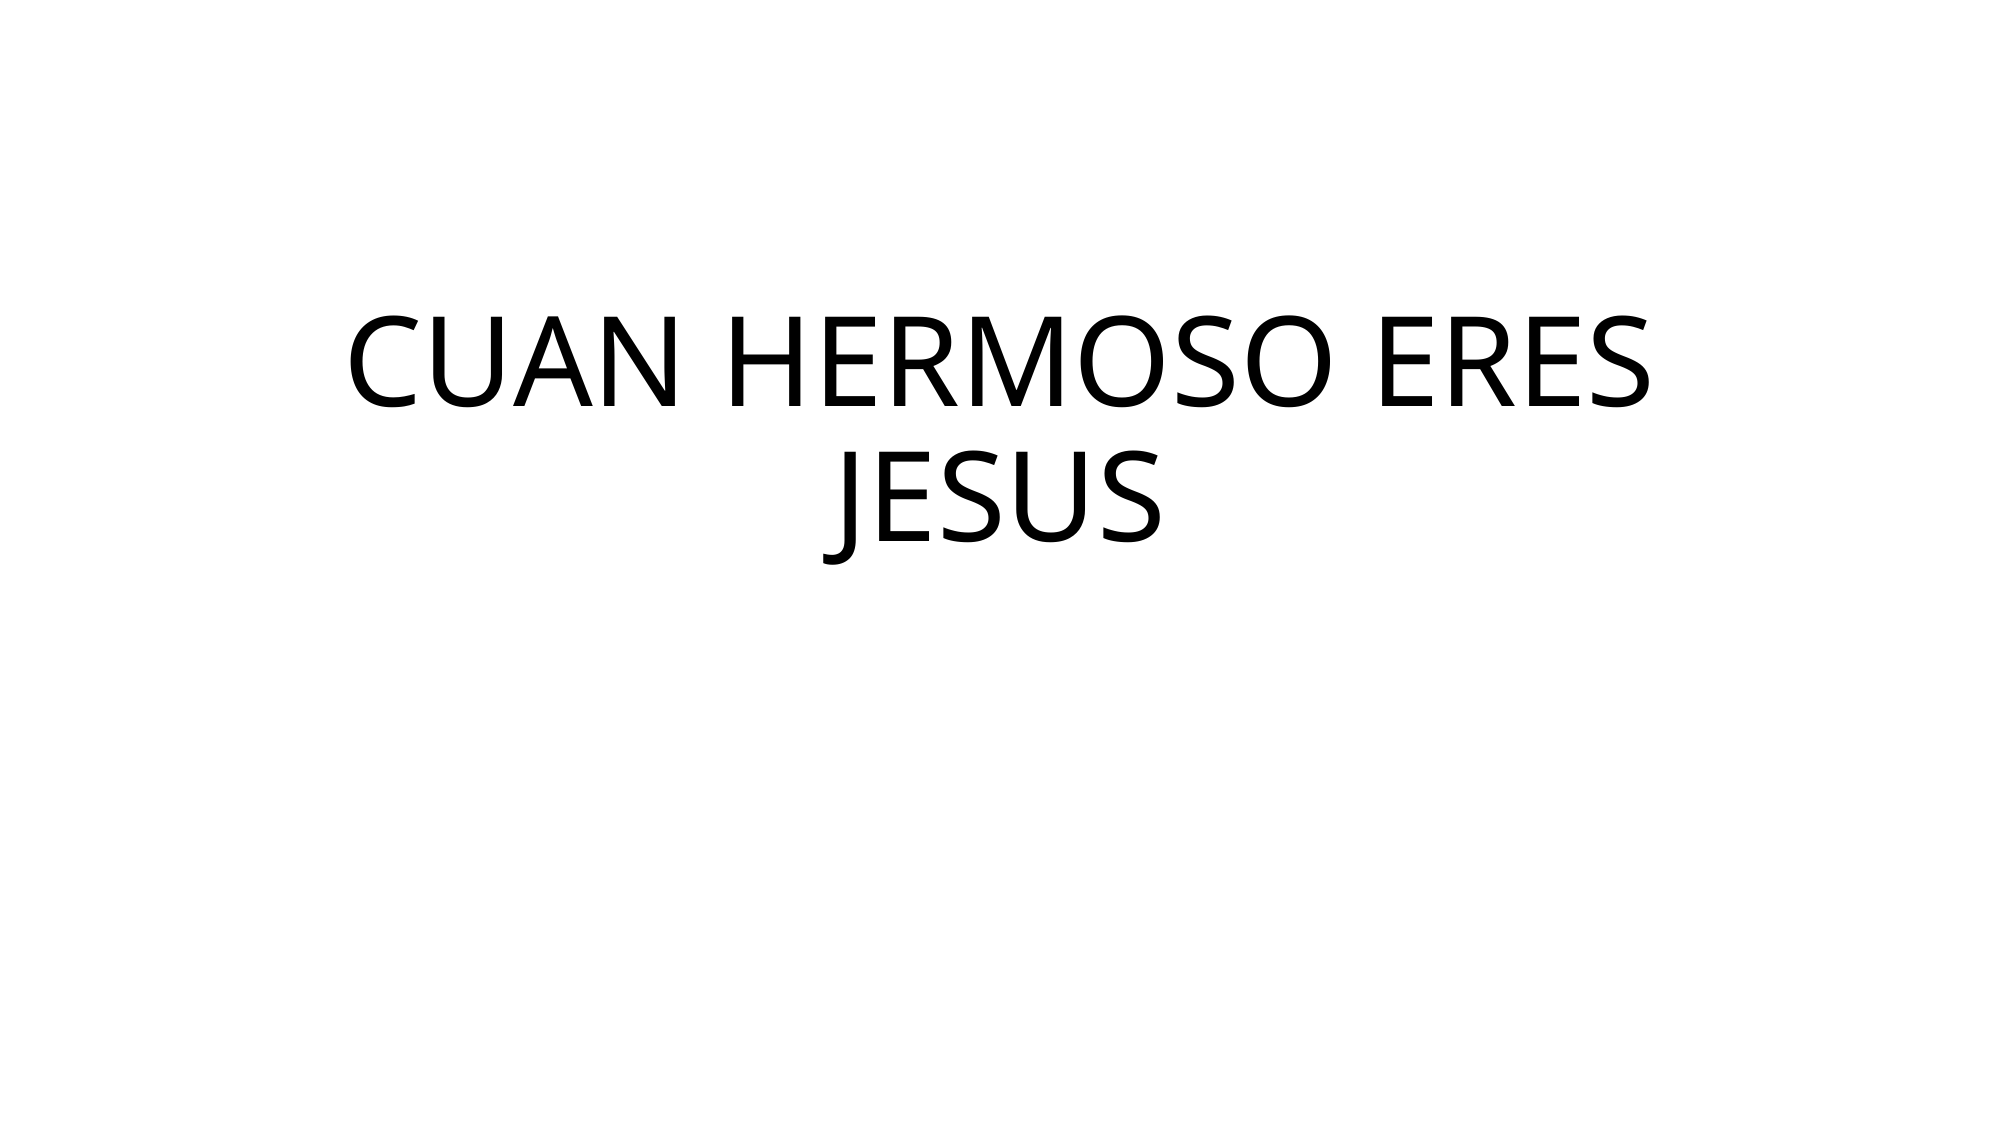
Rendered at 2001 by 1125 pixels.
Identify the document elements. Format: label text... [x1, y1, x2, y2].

title CUAN HERMOSO ERES JESUS [249, 184, 1750, 576]
